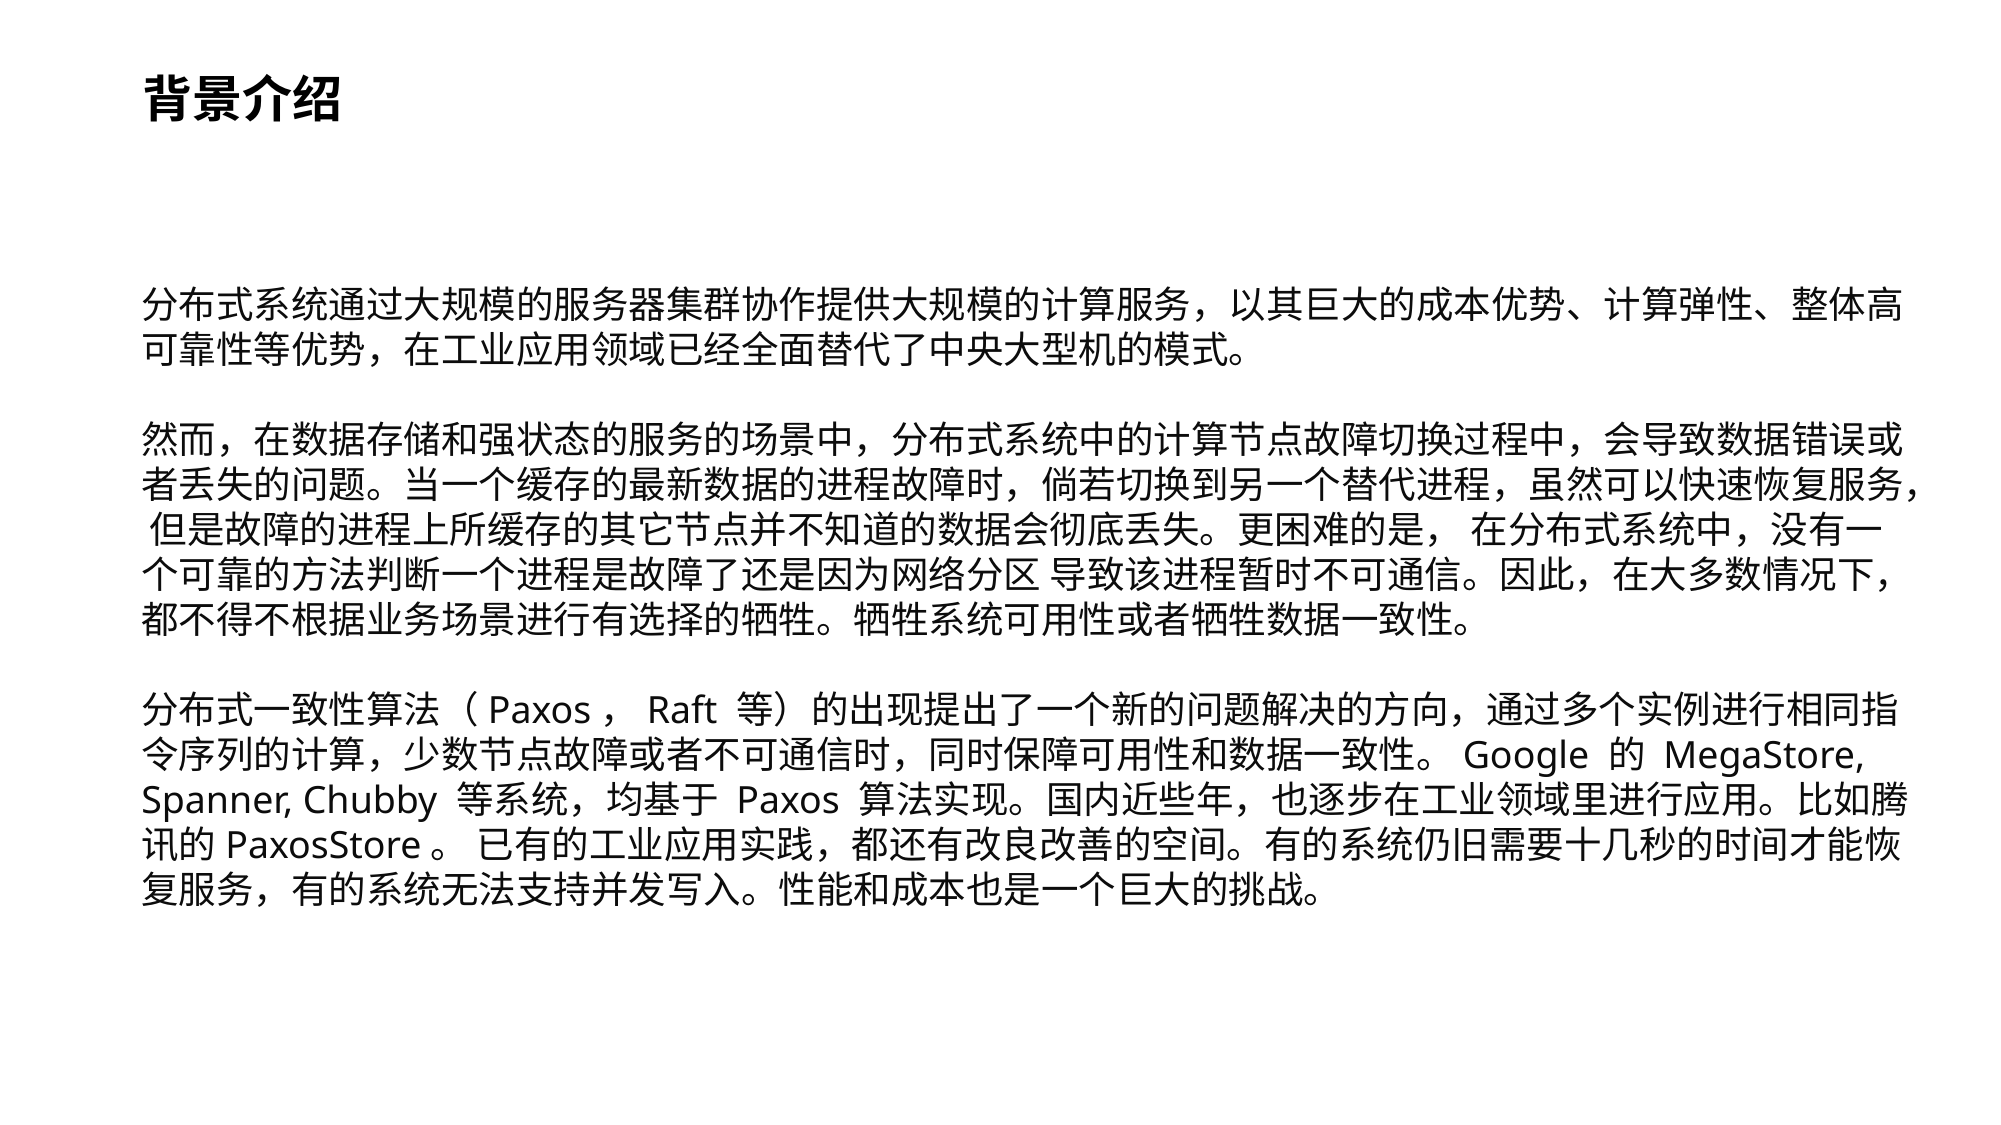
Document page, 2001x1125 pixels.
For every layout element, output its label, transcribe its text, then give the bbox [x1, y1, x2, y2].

text_box 分布式系统通过大规模的服务器集群协作提供大规模的计算服务，以其巨大的成本优势、计算弹性、整体高可靠性等优势，在工业应用领域已经全面替代了中央大型机的模式。 然而，在数据存储和强状态的服务的场景中，分布式系统中的计算节点故障切换过程中，会导致数据错误或者丢失的问题。当一个缓存的最新数据的进程故障时，倘若切换到另一个替代进程，虽然可以快速恢复服务， 但是故障的进程上所缓存的其它节点并不知道的数据会彻底丢失。更困难的是， 在分布式系统中，没有一个可靠的方法判断一个进程是故障了还是因为网络分区 导致该进程暂时不可通信。因此，在大多数情况下，都不得不根据业务场景进行有选择的牺牲。牺牲系统可用性或者牺牲数据一致性。 分布式一致性算法（Paxos，Raft 等）的出现提出了一个新的问题解决的方向，通过多个实例进行相同指令序列的计算，少数节点故障或者不可通信时，同时保障可用性和数据一致性。Google 的 MegaStore, Spanner, Chubby 等系统，均基于 Paxos 算法实现。国内近些年，也逐步在工业领域里进行应用。比如腾讯的PaxosStore。 已有的工业应用实践，都还有改良改善的空间。有的系统仍旧需要十几秒的时间才能恢复服务，有的系统无法支持并发写入。性能和成本也是一个巨大的挑战。 [126, 273, 1929, 918]
text_box 背景介绍 [127, 59, 358, 135]
